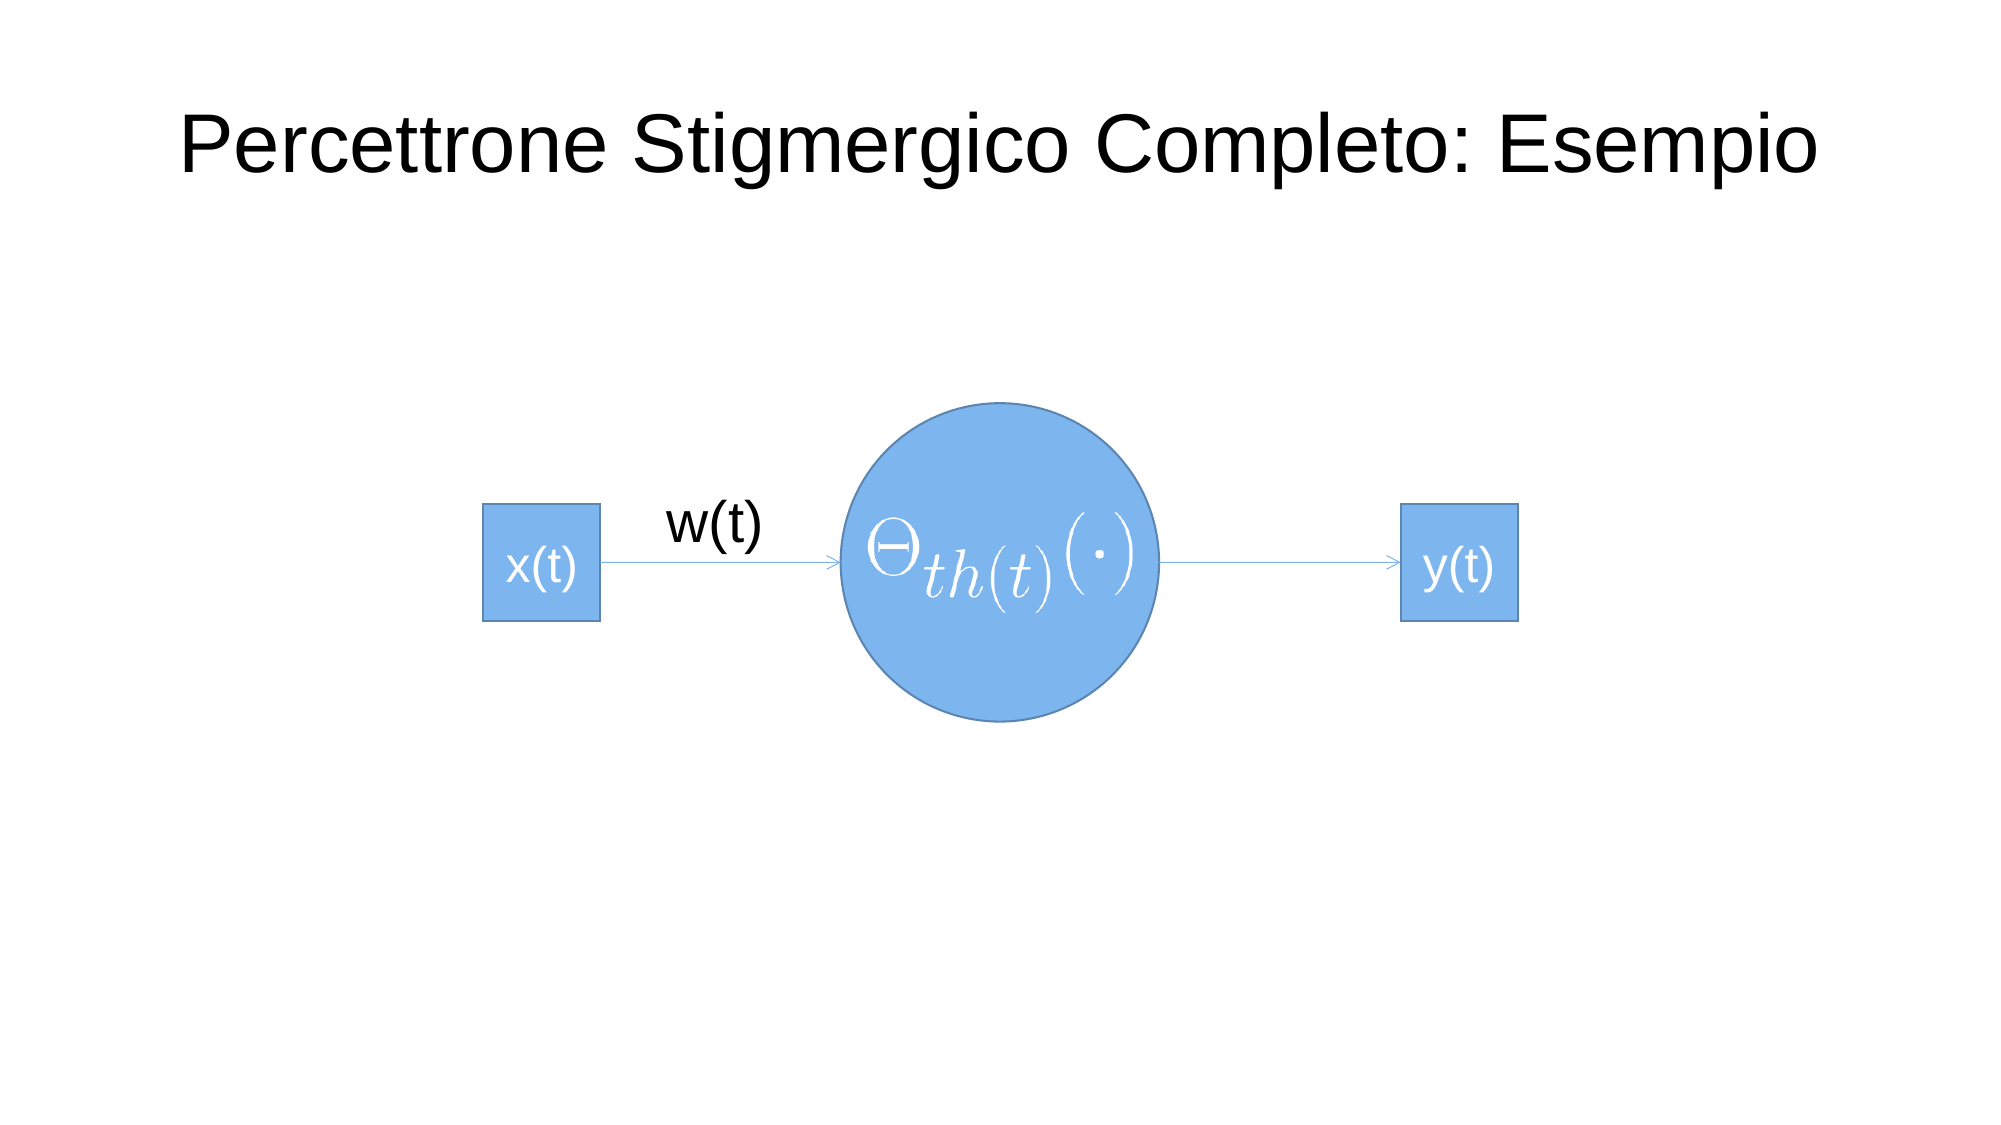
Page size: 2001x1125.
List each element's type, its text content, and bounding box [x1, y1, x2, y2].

text_box x(t) [482, 503, 601, 622]
text_box y(t) [1400, 503, 1519, 622]
text_box [839, 402, 1161, 723]
picture [867, 512, 1133, 613]
text_box w(t) [651, 476, 817, 562]
title Percettrone Stigmergico Completo: Esempio [99, 44, 1901, 233]
